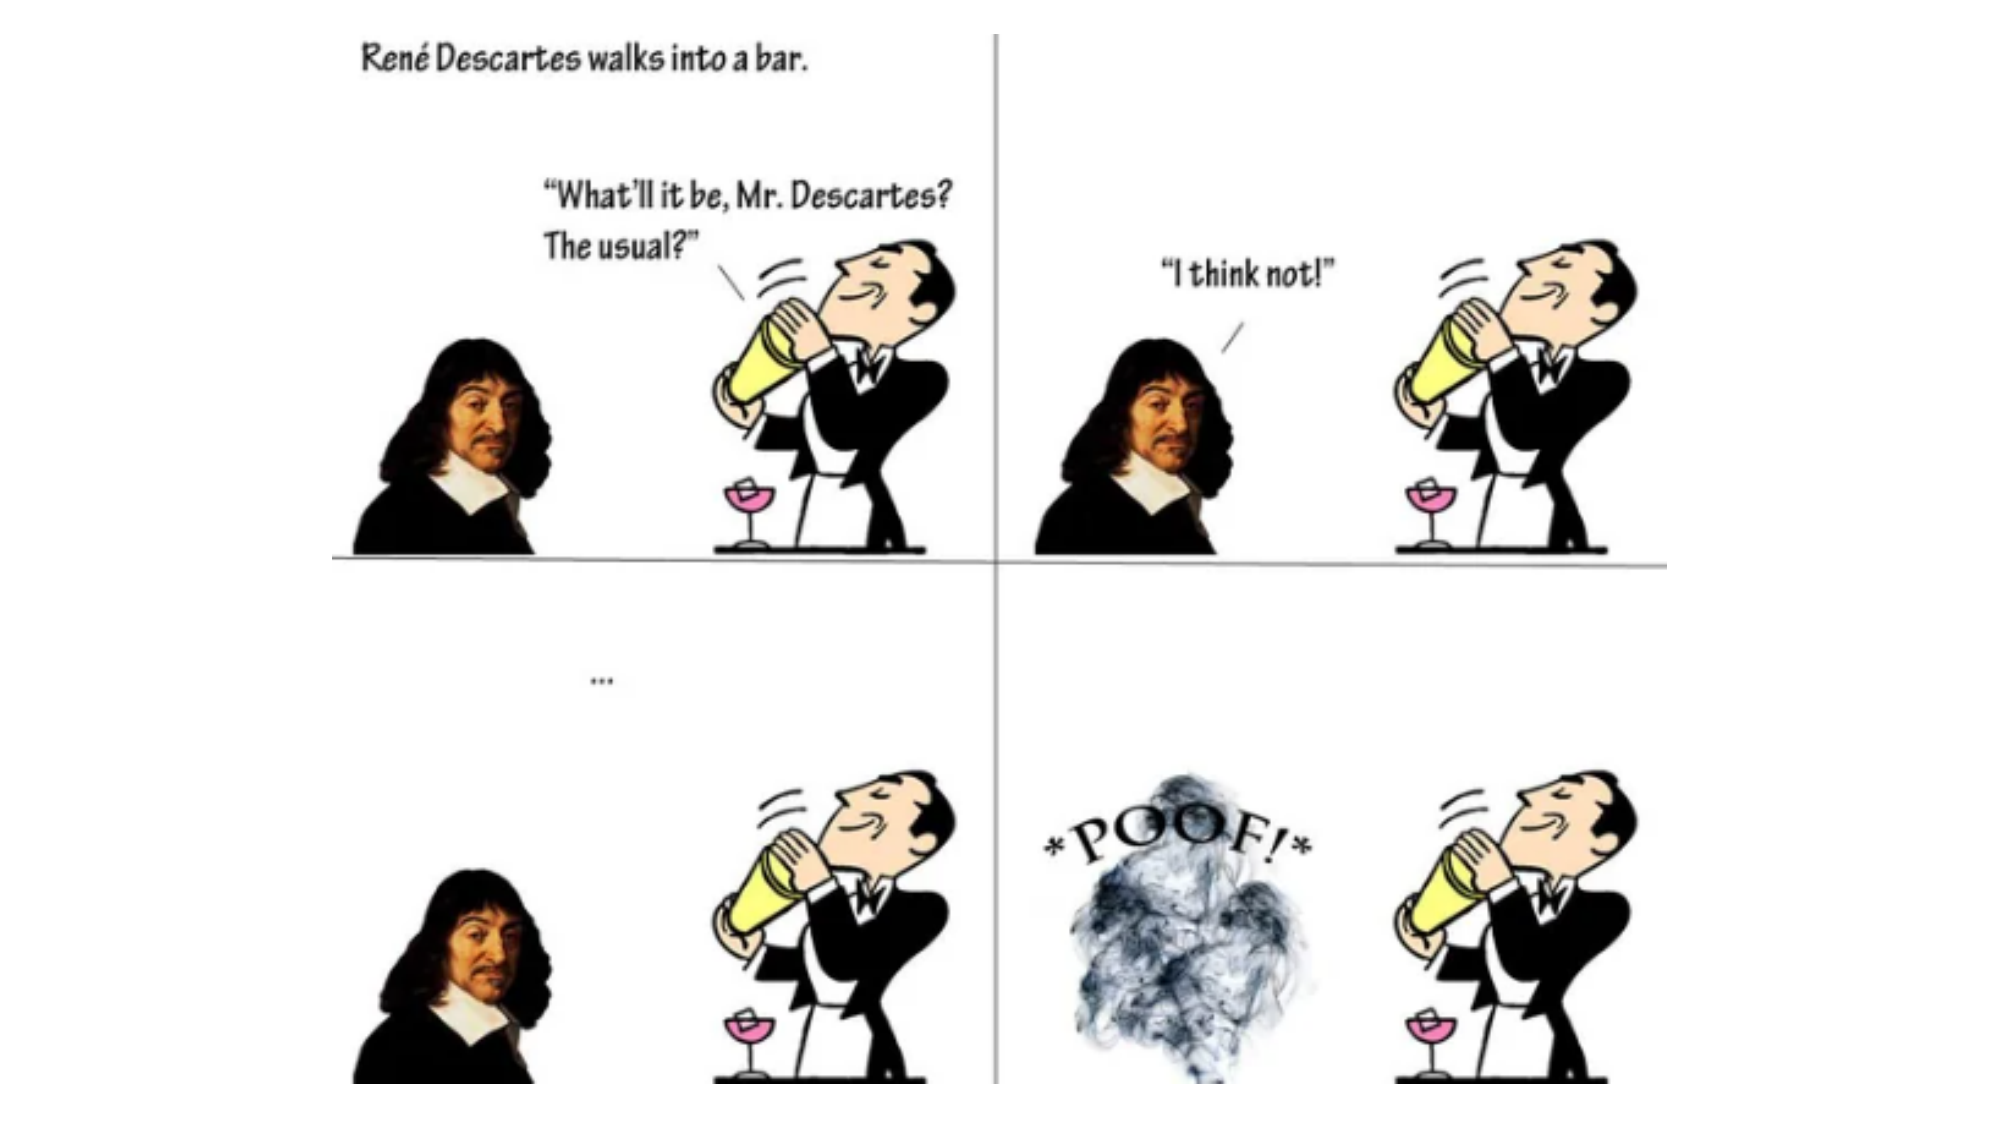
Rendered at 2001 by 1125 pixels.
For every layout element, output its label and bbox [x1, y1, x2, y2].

picture [332, 34, 1667, 1084]
